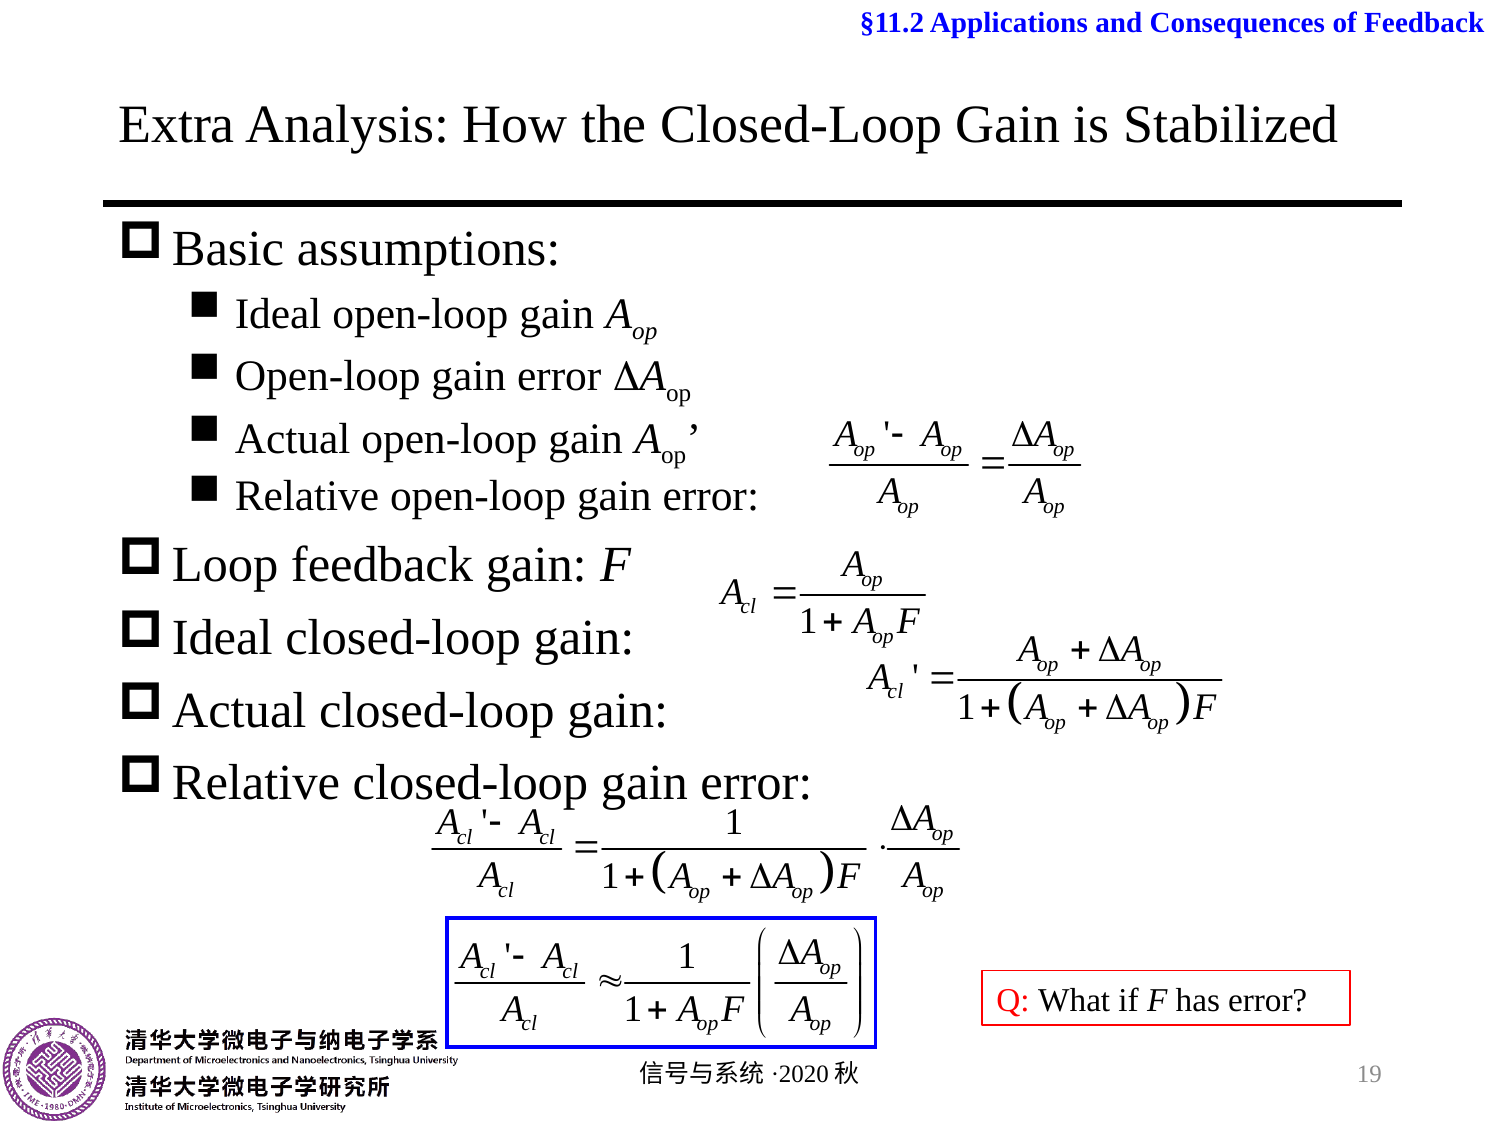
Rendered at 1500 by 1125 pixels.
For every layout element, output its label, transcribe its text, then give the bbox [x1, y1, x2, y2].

title Extra Analysis: How the Closed-Loop Gain is Stabilized [103, 59, 1397, 190]
text_box Q: What if F has error? [981, 970, 1350, 1025]
footer 信号与系统·2020秋 [496, 1042, 1004, 1103]
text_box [712, 541, 935, 655]
list Basic assumptions: Ideal open-loop gain Aop Open-loop gain error Aop Actual open-loop gain Aop’ Relative open-loop gain error: Loop feedback gain: F Ideal closed-loop gain: Actual closed-loop gain: Relative closed-loop gain error: [103, 214, 1451, 824]
picture [0, 1013, 463, 1125]
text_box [425, 795, 967, 915]
slide_number 19 [1059, 1042, 1397, 1103]
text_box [448, 920, 874, 1046]
list §11.2 Applications and Consequences of Feedback [743, 0, 1500, 49]
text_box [823, 411, 1089, 525]
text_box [859, 626, 1229, 746]
